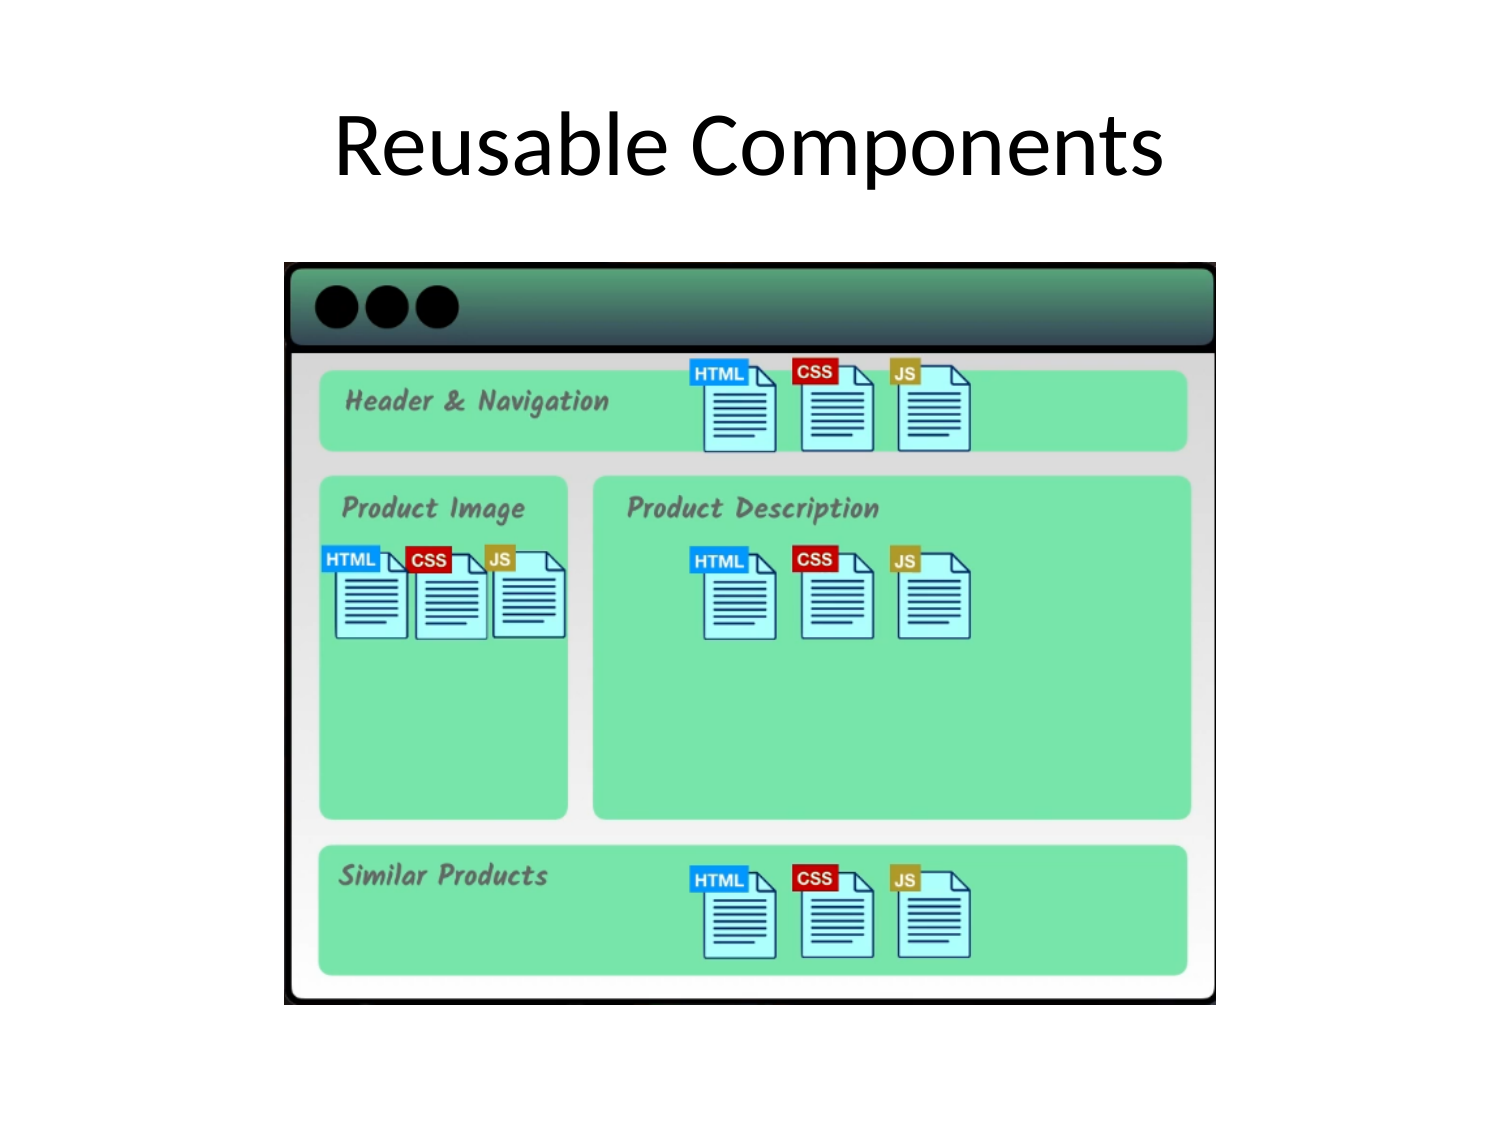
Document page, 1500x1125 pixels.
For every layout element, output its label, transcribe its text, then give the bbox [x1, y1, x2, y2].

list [284, 262, 1216, 1006]
title Reusable Components [75, 45, 1425, 233]
